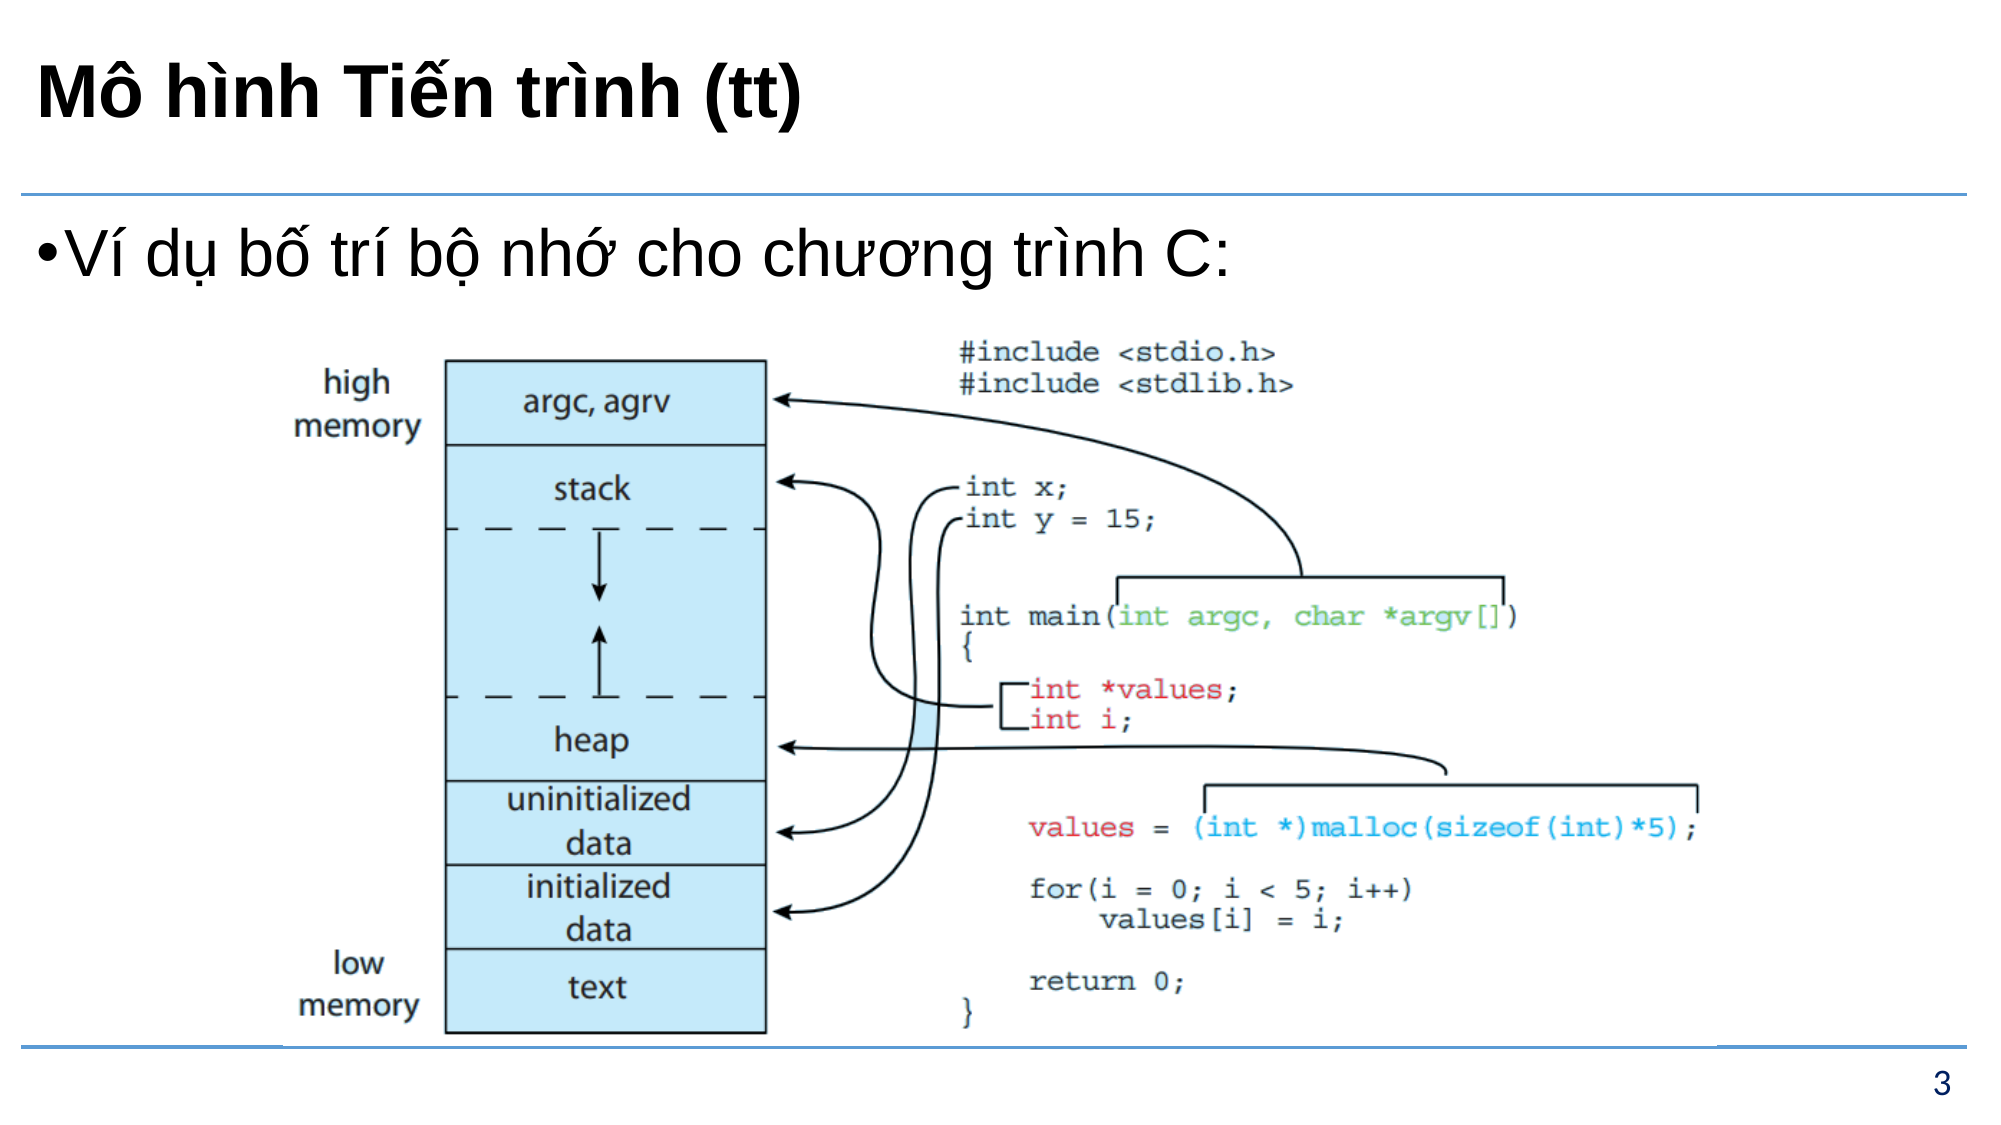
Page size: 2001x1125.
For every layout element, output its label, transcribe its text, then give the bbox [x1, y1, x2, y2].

list Ví dụ bố trí bộ nhớ cho chương trình C: [21, 211, 1967, 1041]
slide_number 3 [1516, 1051, 1967, 1110]
title Mô hình Tiến trình (tt) [21, 0, 1967, 188]
picture [283, 335, 1717, 1046]
